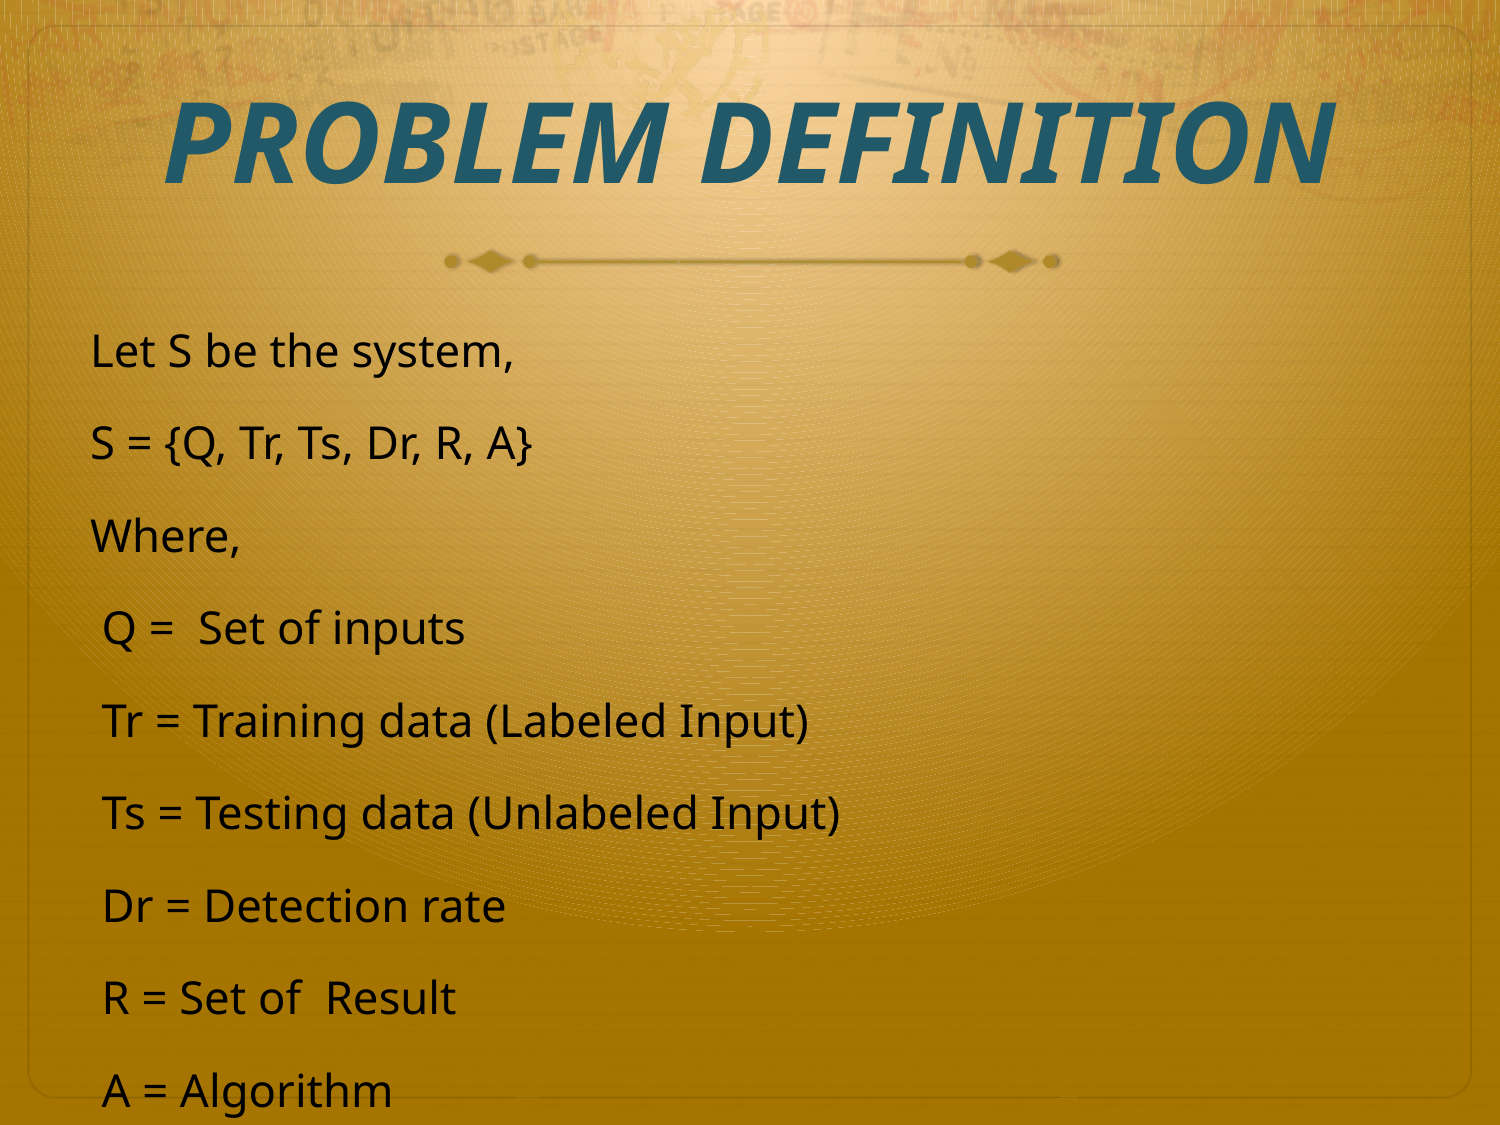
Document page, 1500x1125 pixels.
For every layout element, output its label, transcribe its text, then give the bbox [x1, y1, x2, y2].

list Let S be the system, S = {Q, Tr, Ts, Dr, R, A} Where, Q = Set of inputs Tr = Training data (Labeled Input) Ts = Testing data (Unlabeled Input) Dr = Detection rate R = Set of Result A = Algorithm [75, 314, 1425, 1125]
picture [0, 0, 1500, 1125]
title PROBLEM DEFINITION [93, 45, 1407, 233]
